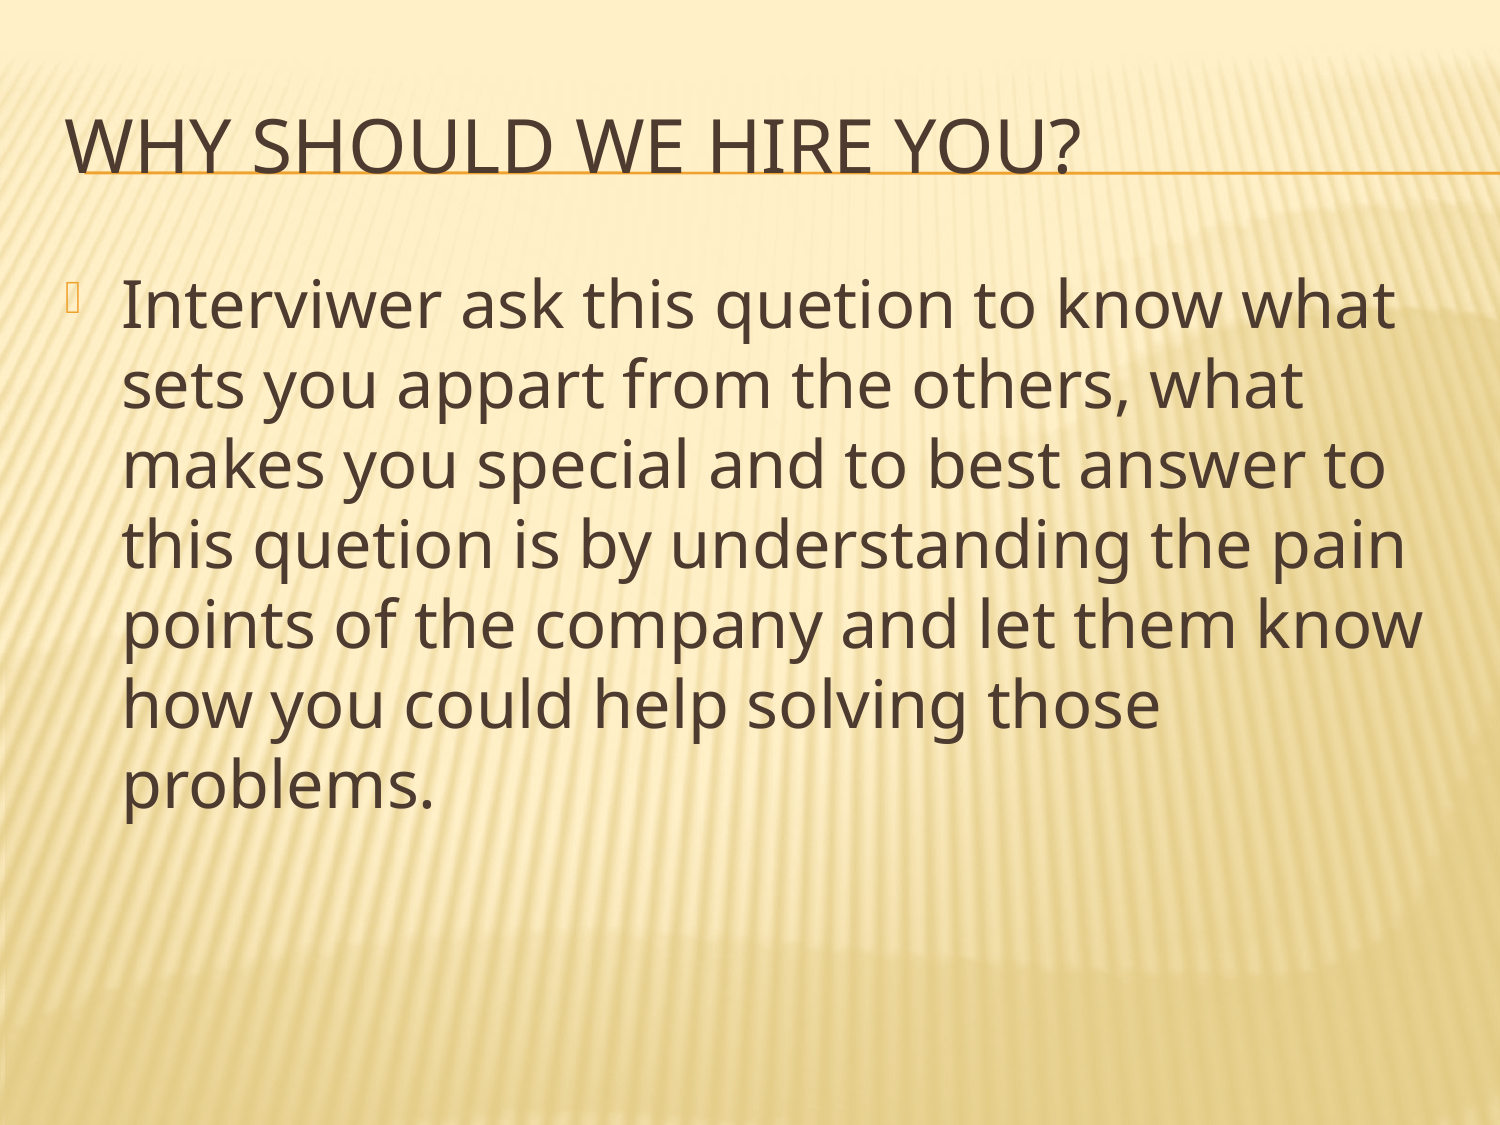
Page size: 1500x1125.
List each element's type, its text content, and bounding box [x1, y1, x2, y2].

title Why should we hire you? [50, 75, 1475, 213]
list Interviwer ask this quetion to know what sets you appart from the others, what makes you special and to best answer to this quetion is by understanding the pain points of the company and let them know how you could help solving those problems. [50, 254, 1475, 998]
